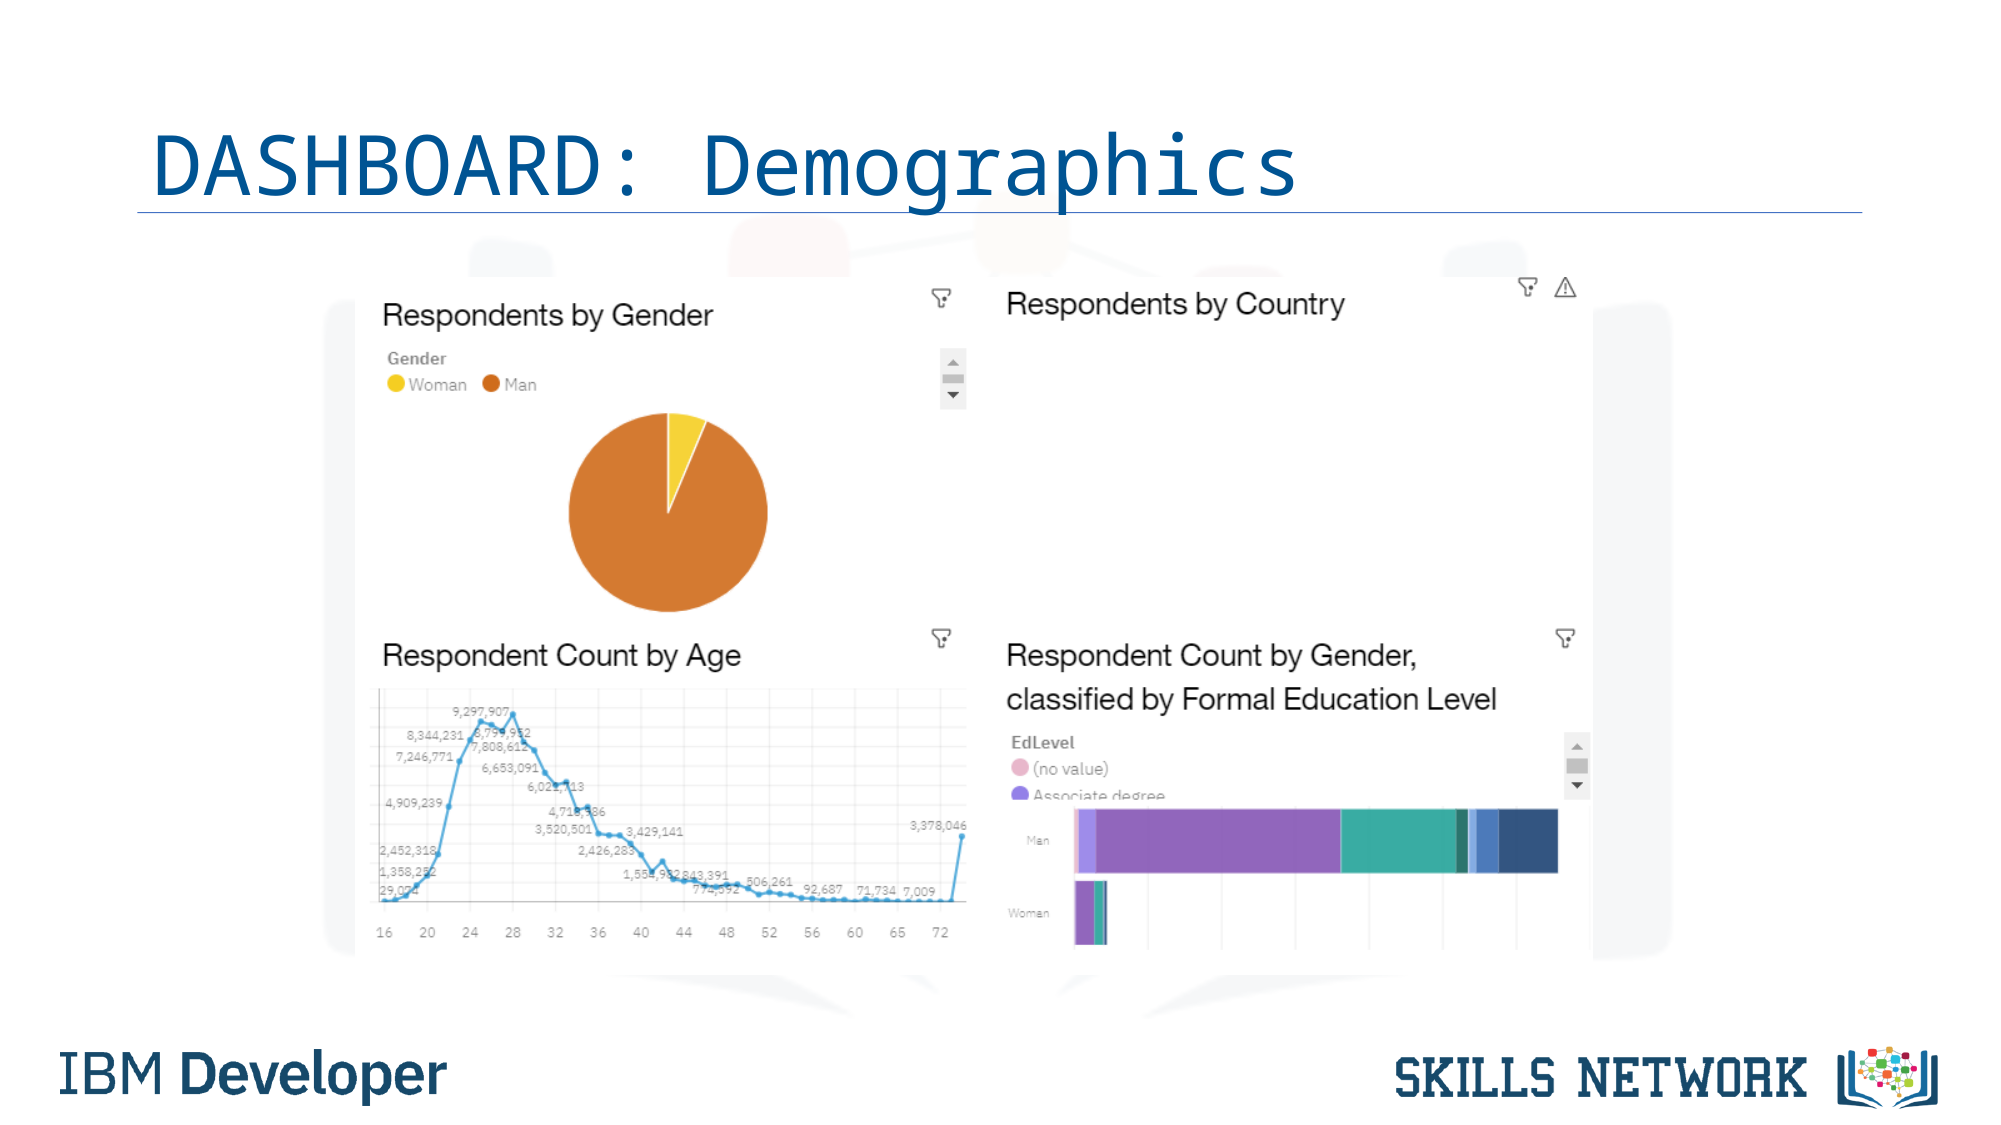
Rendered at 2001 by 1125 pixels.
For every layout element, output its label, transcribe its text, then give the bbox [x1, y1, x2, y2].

picture [355, 277, 1593, 975]
title DASHBOARD: Demographics [137, 59, 1863, 278]
picture [55, 1045, 459, 1108]
picture [1390, 1045, 1945, 1111]
